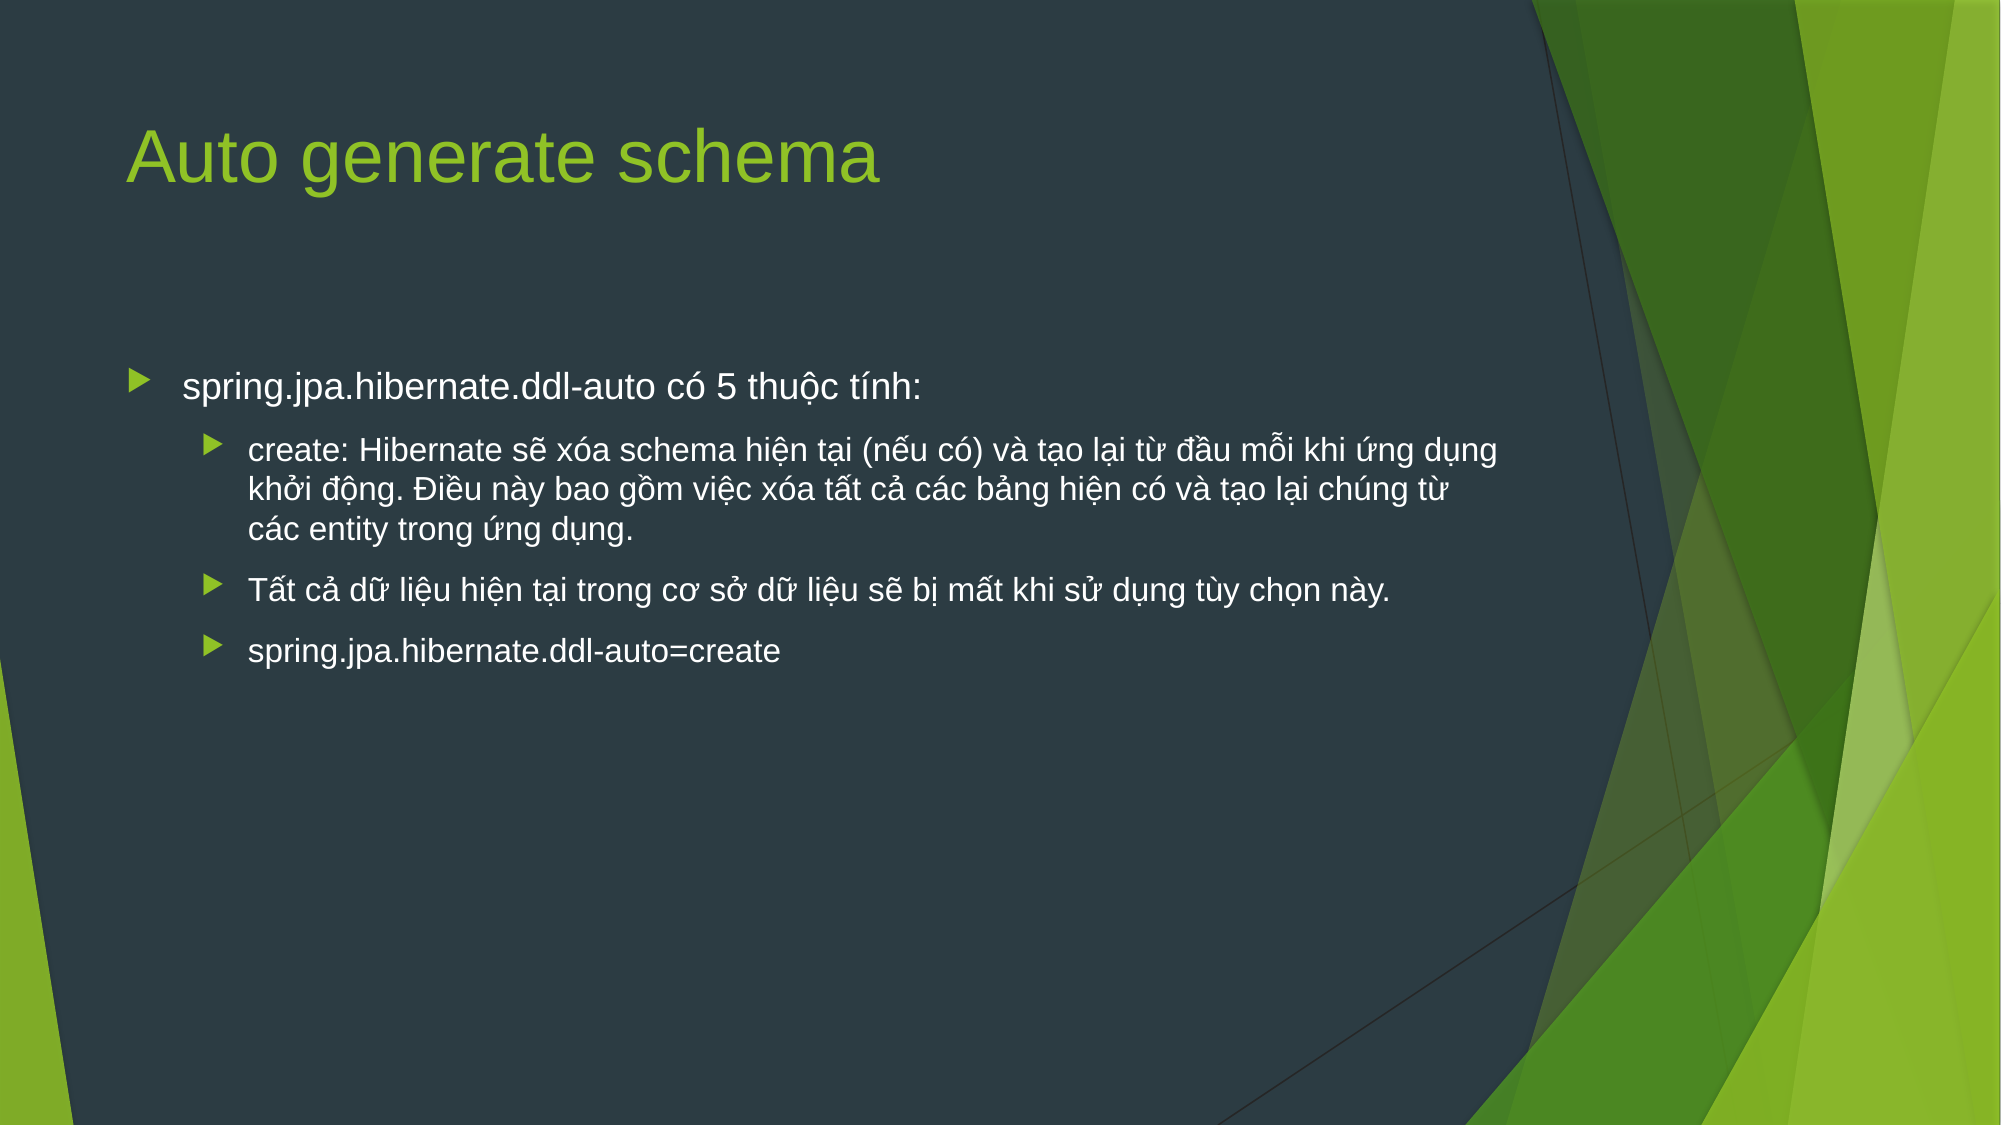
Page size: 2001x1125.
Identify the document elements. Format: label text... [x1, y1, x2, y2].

title Auto generate schema [111, 99, 1522, 317]
list spring.jpa.hibernate.ddl-auto có 5 thuộc tính: create: Hibernate sẽ xóa schema hiện tại (nếu có) và tạo lại từ đầu mỗi khi ứng dụng khởi động. Điều này bao gồm việc xóa tất cả các bảng hiện có và tạo lại chúng từ các entity trong ứng dụng. Tất cả dữ liệu hiện tại trong cơ sở dữ liệu sẽ bị mất khi sử dụng tùy chọn này. spring.jpa.hibernate.ddl-auto=create [111, 354, 1522, 992]
